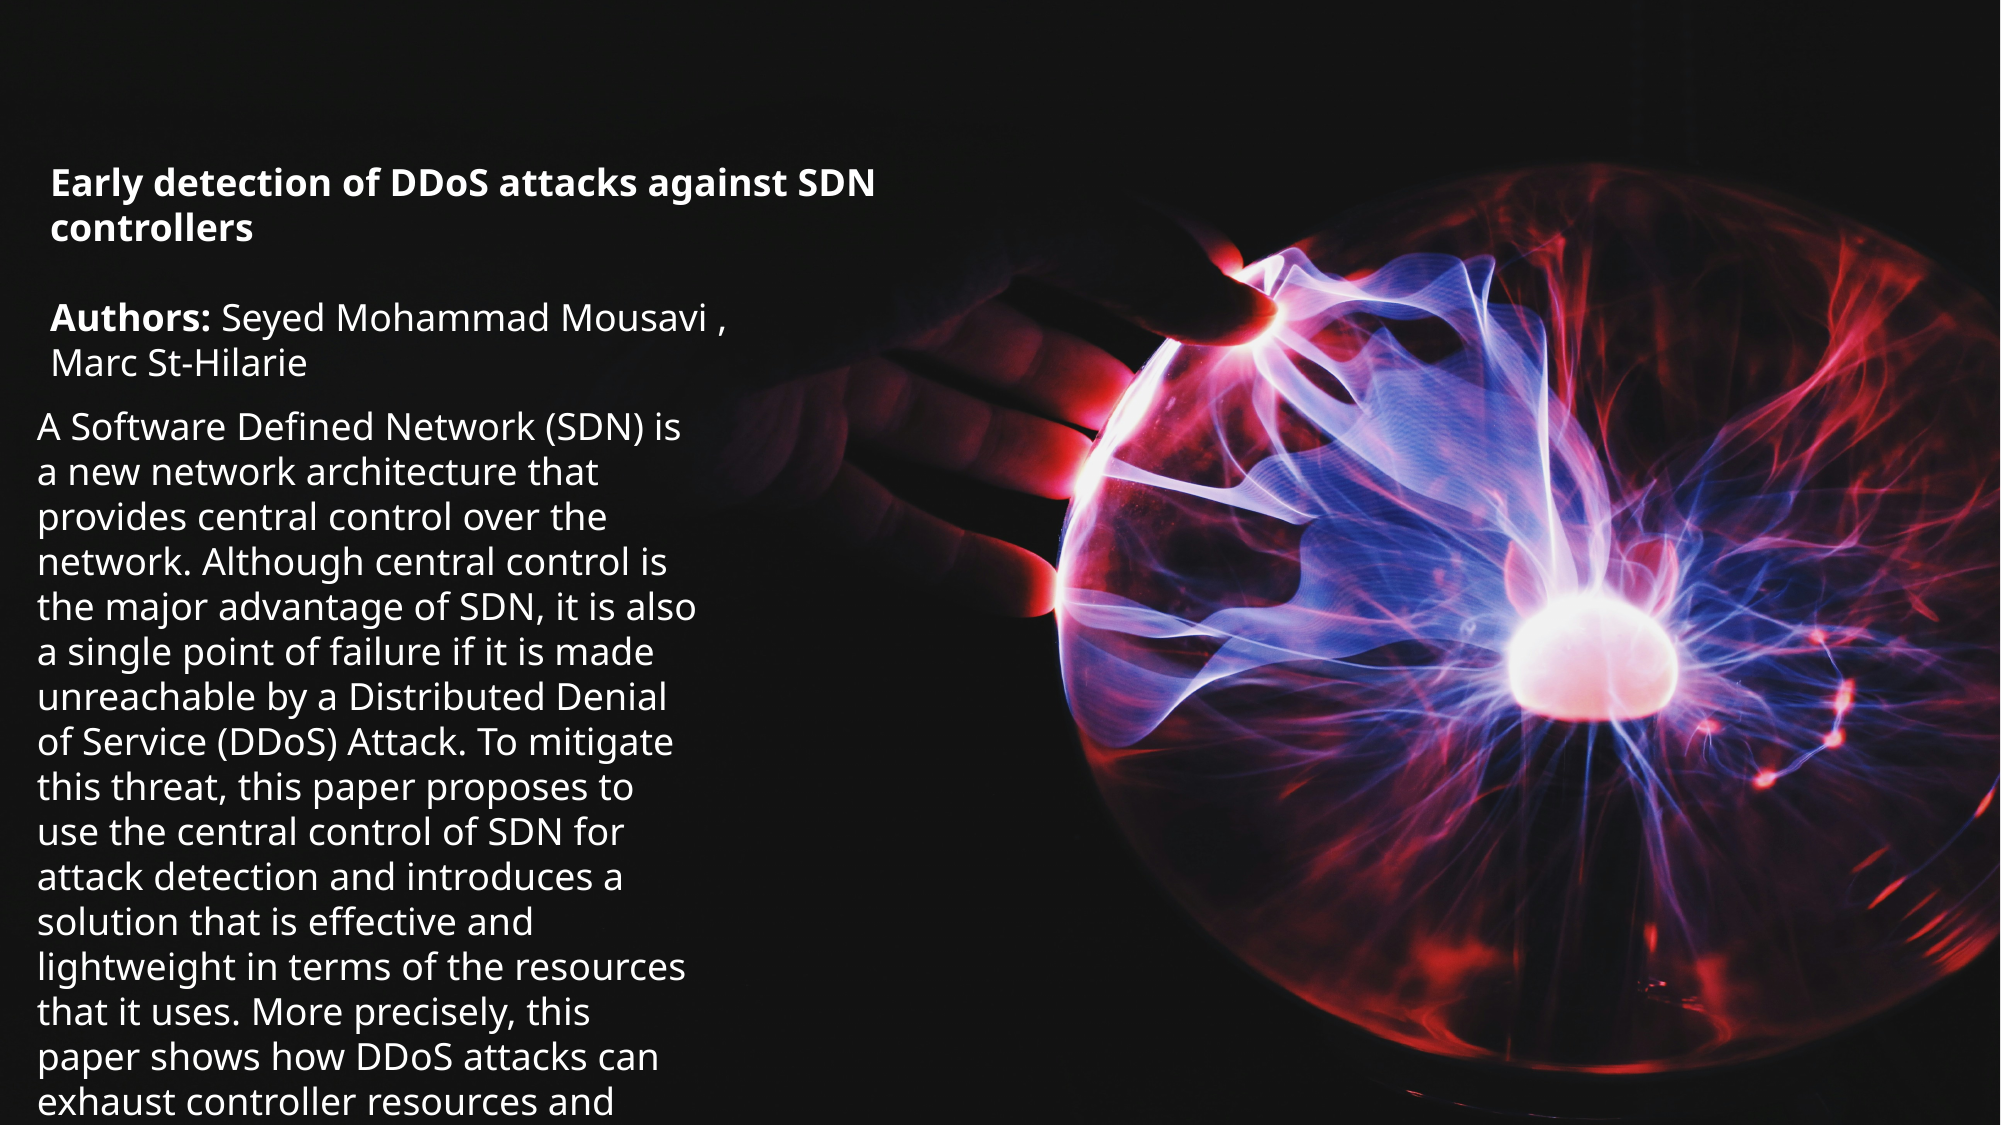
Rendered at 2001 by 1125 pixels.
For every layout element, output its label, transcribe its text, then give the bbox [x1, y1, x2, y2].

text_box A Software Defined Network (SDN) is a new network architecture that provides central control over the network. Although central control is the major advantage of SDN, it is also a single point of failure if it is made unreachable by a Distributed Denial of Service (DDoS) Attack. To mitigate this threat, this paper proposes to use the central control of SDN for attack detection and introduces a solution that is effective and lightweight in terms of the resources that it uses. More precisely, this paper shows how DDoS attacks can exhaust controller resources and provides a solution to detect such attacks based on the entropy variation of the destination IP address. This method is able to detect DDoS within the first five hundred packets of the attack traffic. [22, 395, 719, 1125]
picture [0, 0, 2001, 1125]
text_box Early detection of DDoS attacks against SDN controllers Authors: Seyed Mohammad Mousavi , Marc St-Hilarie [35, 151, 908, 391]
